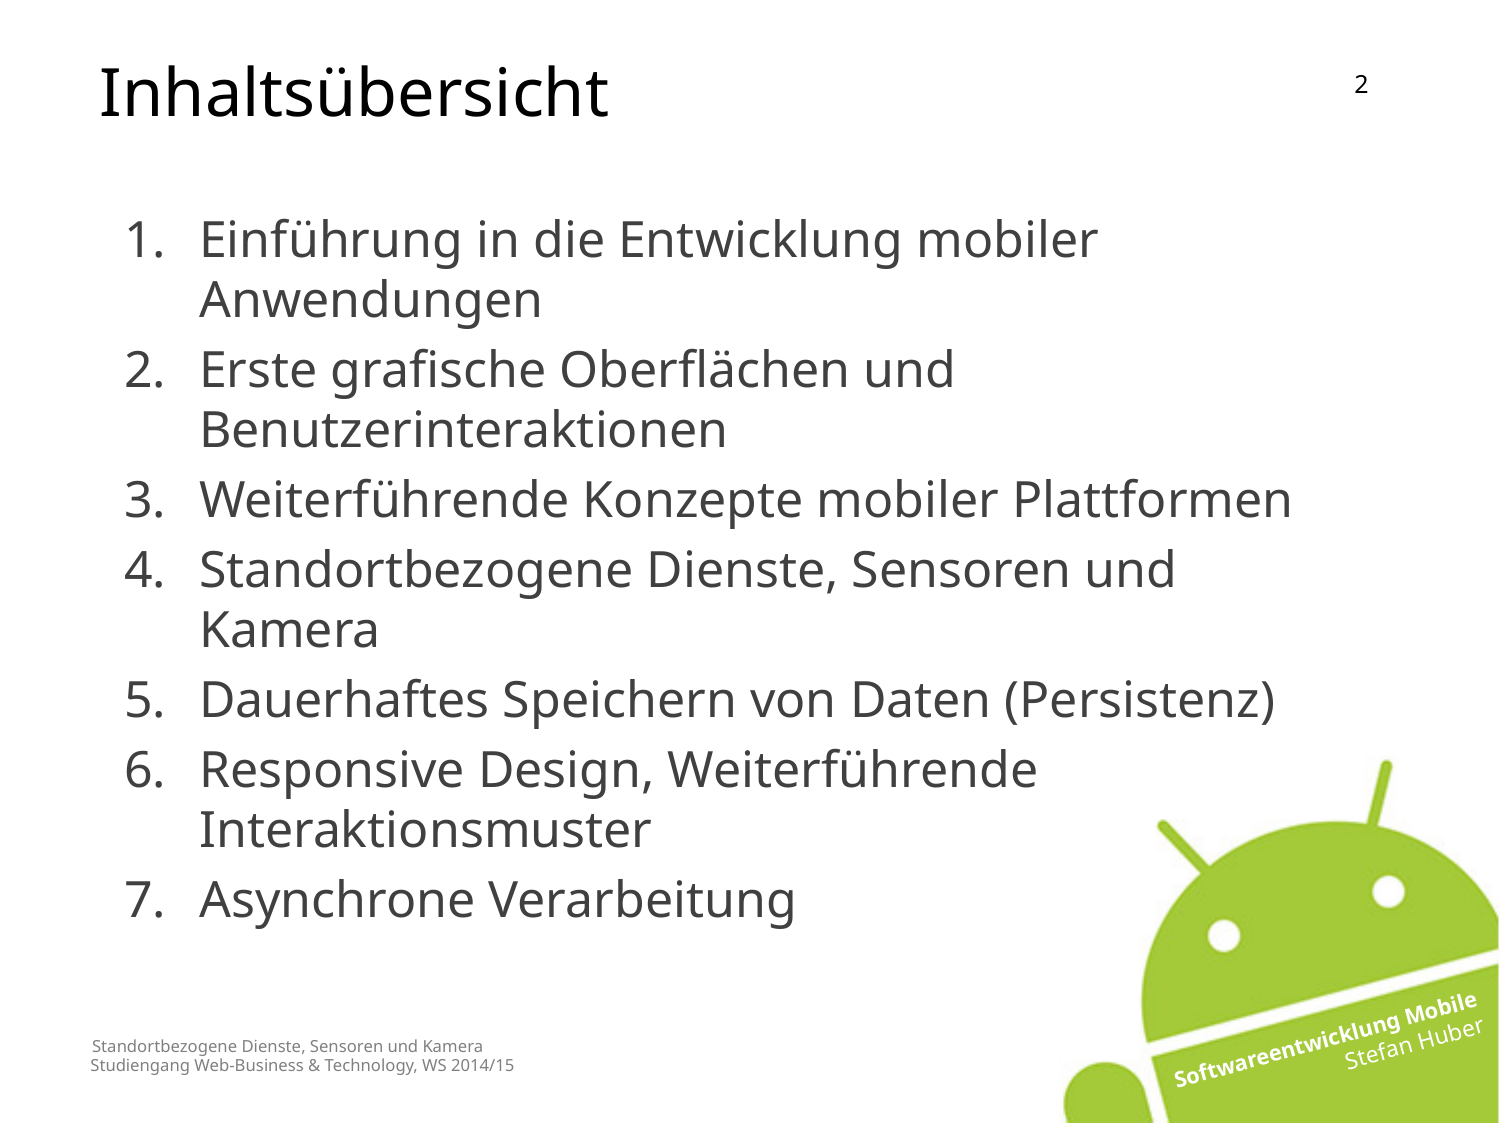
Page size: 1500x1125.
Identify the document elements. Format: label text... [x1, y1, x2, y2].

list Einführung in die Entwicklung mobiler Anwendungen Erste grafische Oberflächen und Benutzerinteraktionen Weiterführende Konzepte mobiler Plattformen Standortbezogene Dienste, Sensoren und Kamera Dauerhaftes Speichern von Daten (Persistenz) Responsive Design, Weiterführende Interaktionsmuster Asynchrone Verarbeitung [99, 200, 1350, 988]
list Inhaltsübersicht [99, 50, 1350, 138]
title Standortbezogene Dienste, Sensoren und Kamera [92, 1025, 1124, 1066]
picture [1012, 725, 1500, 1123]
